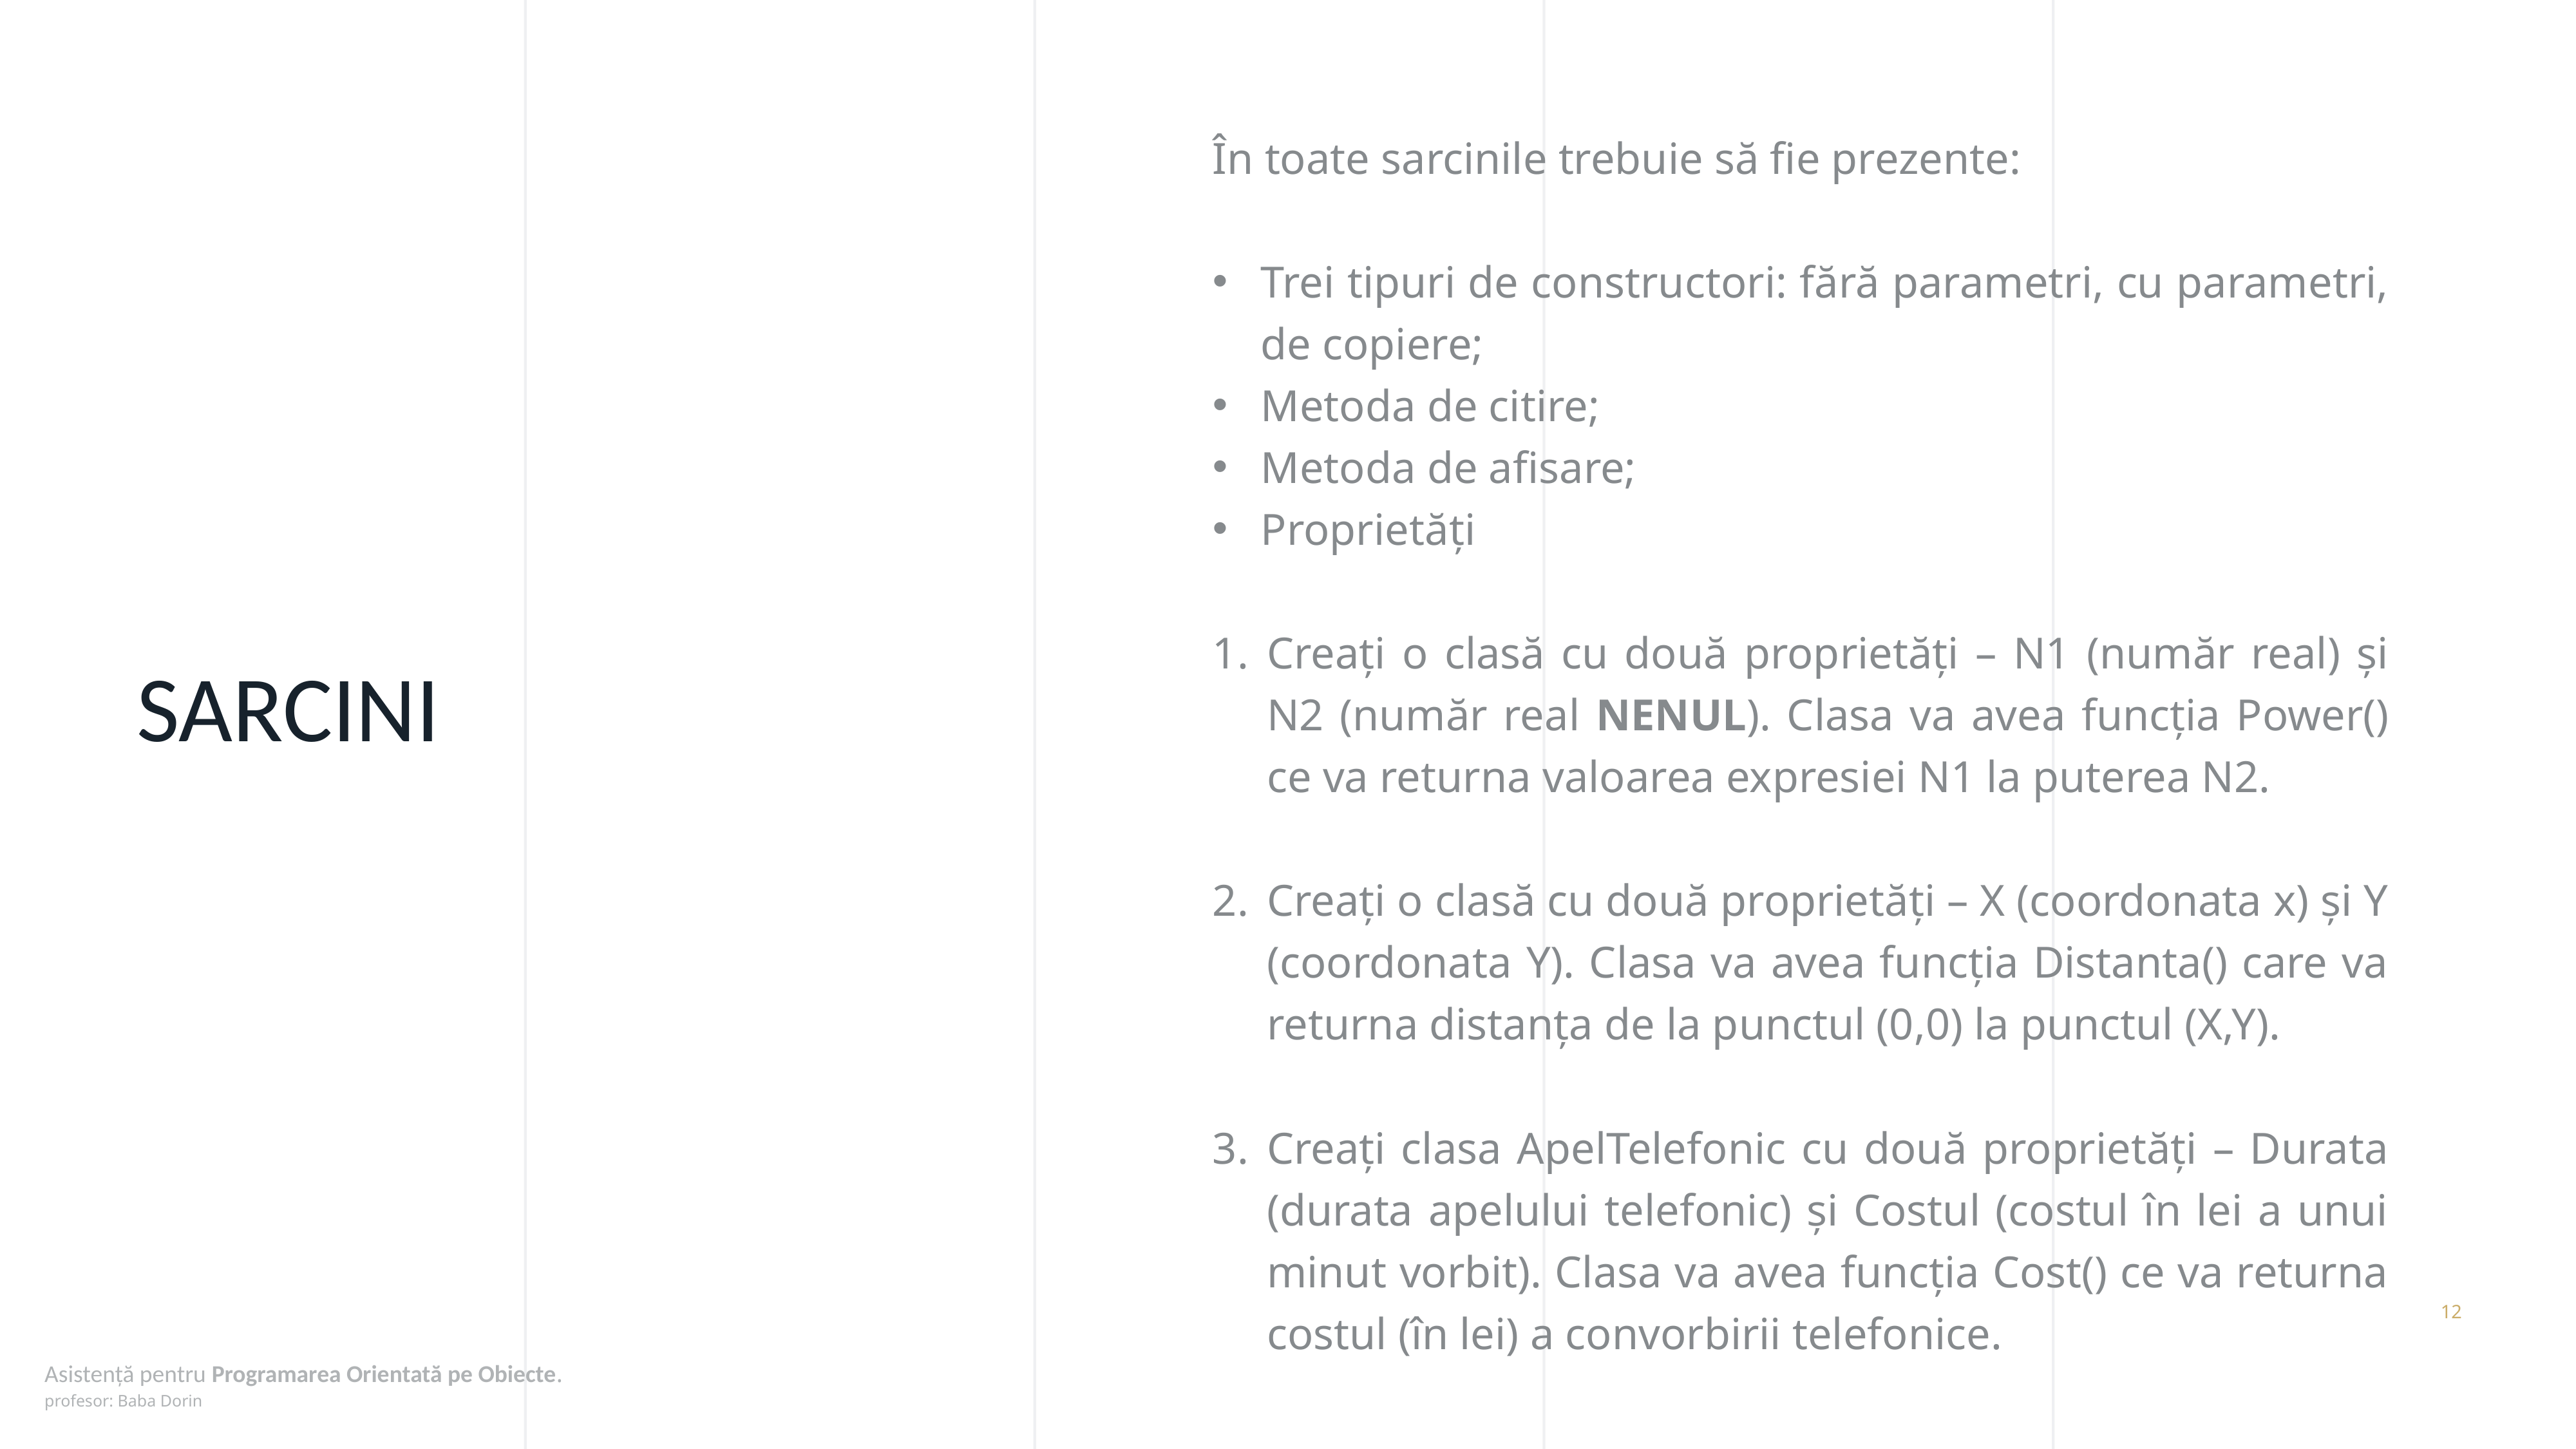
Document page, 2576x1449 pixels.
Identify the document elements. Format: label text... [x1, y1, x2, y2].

text_box În toate sarcinile trebuie să fie prezente: Trei tipuri de constructori: fără parametri, cu parametri, de copiere; Metoda de citire; Metoda de afisare; Proprietăți Creați o clasă cu două proprietăți – N1 (număr real) și N2 (număr real NENUL). Clasa va avea funcția Power() ce va returna valoarea expresiei N1 la puterea N2. Creați o clasă cu două proprietăți – X (coordonata x) și Y (coordonata Y). Clasa va avea funcția Distanta() care va returna distanța de la punctul (0,0) la punctul (X,Y). Creați clasa ApelTelefonic cu două proprietăți – Durata (durata apelului telefonic) și Costul (costul în lei a unui minut vorbit). Clasa va avea funcția Cost() ce va returna costul (în lei) a convorbirii telefonice. [1208, 116, 2394, 1411]
text_box Sarcini [131, 594, 1184, 799]
slide_number 12 [2419, 1307, 2484, 1371]
